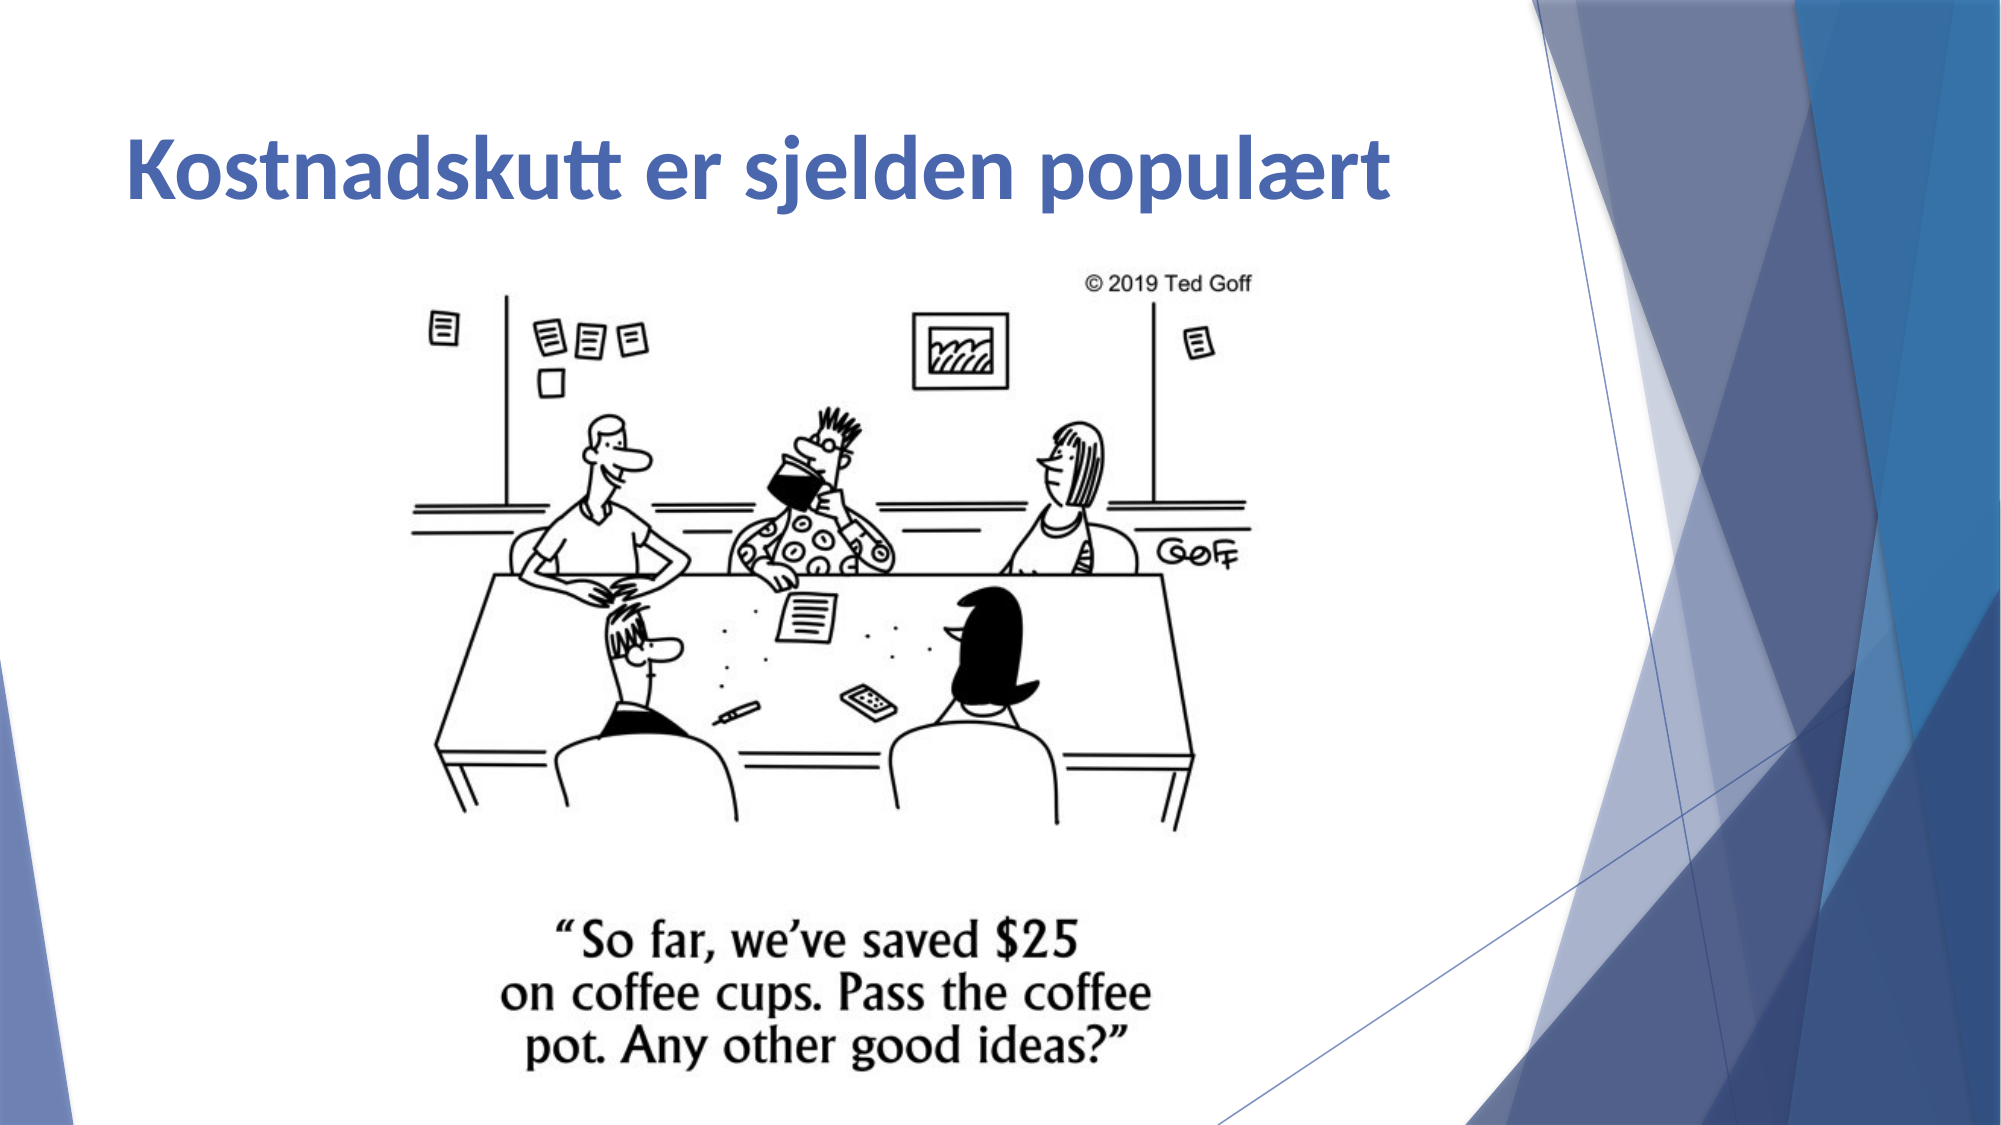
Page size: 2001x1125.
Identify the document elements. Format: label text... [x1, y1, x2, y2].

title Kostnadskutt er sjelden populært [111, 99, 1522, 317]
picture [385, 254, 1261, 1079]
